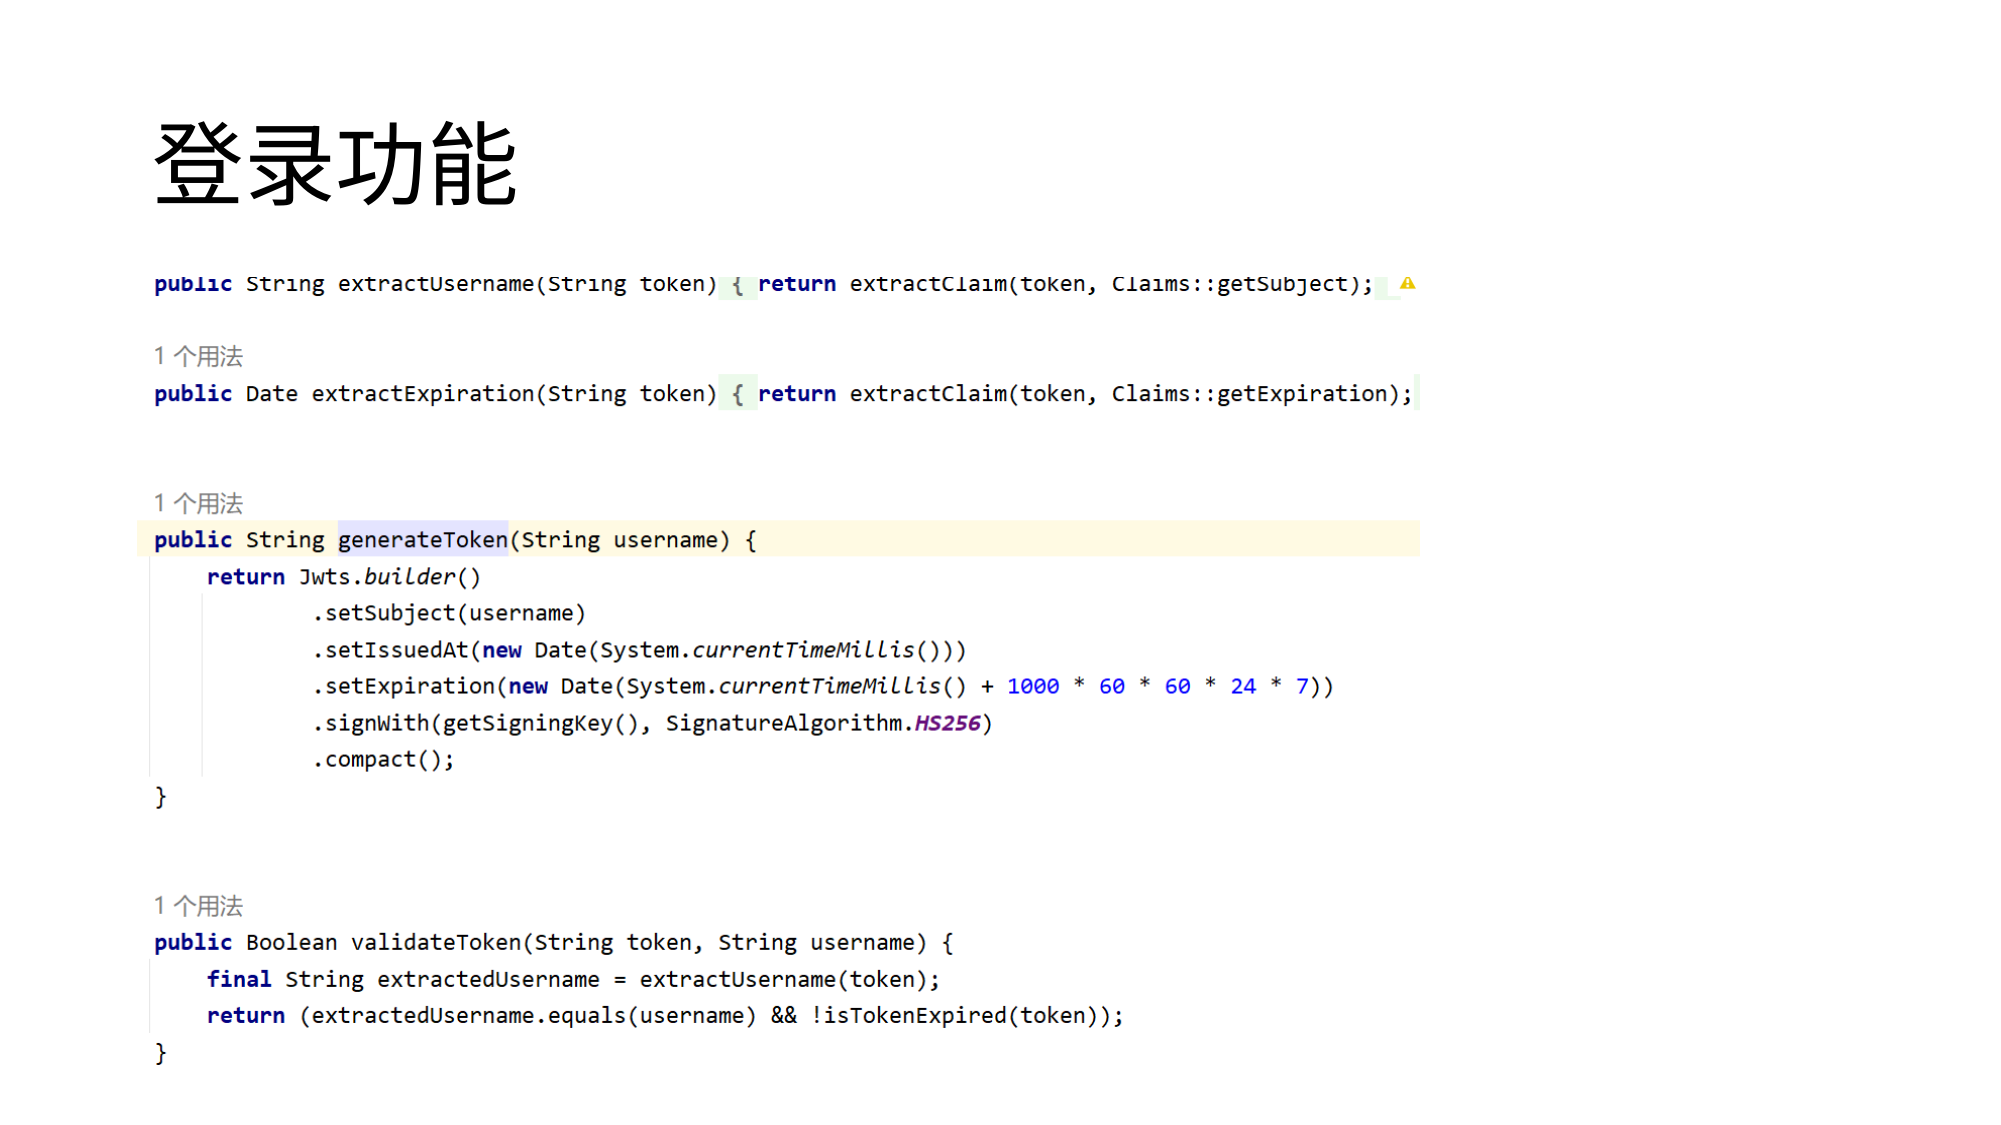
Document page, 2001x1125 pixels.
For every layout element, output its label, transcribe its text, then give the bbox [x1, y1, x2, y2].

title 登录功能 [137, 59, 1863, 278]
picture [137, 277, 1420, 1075]
